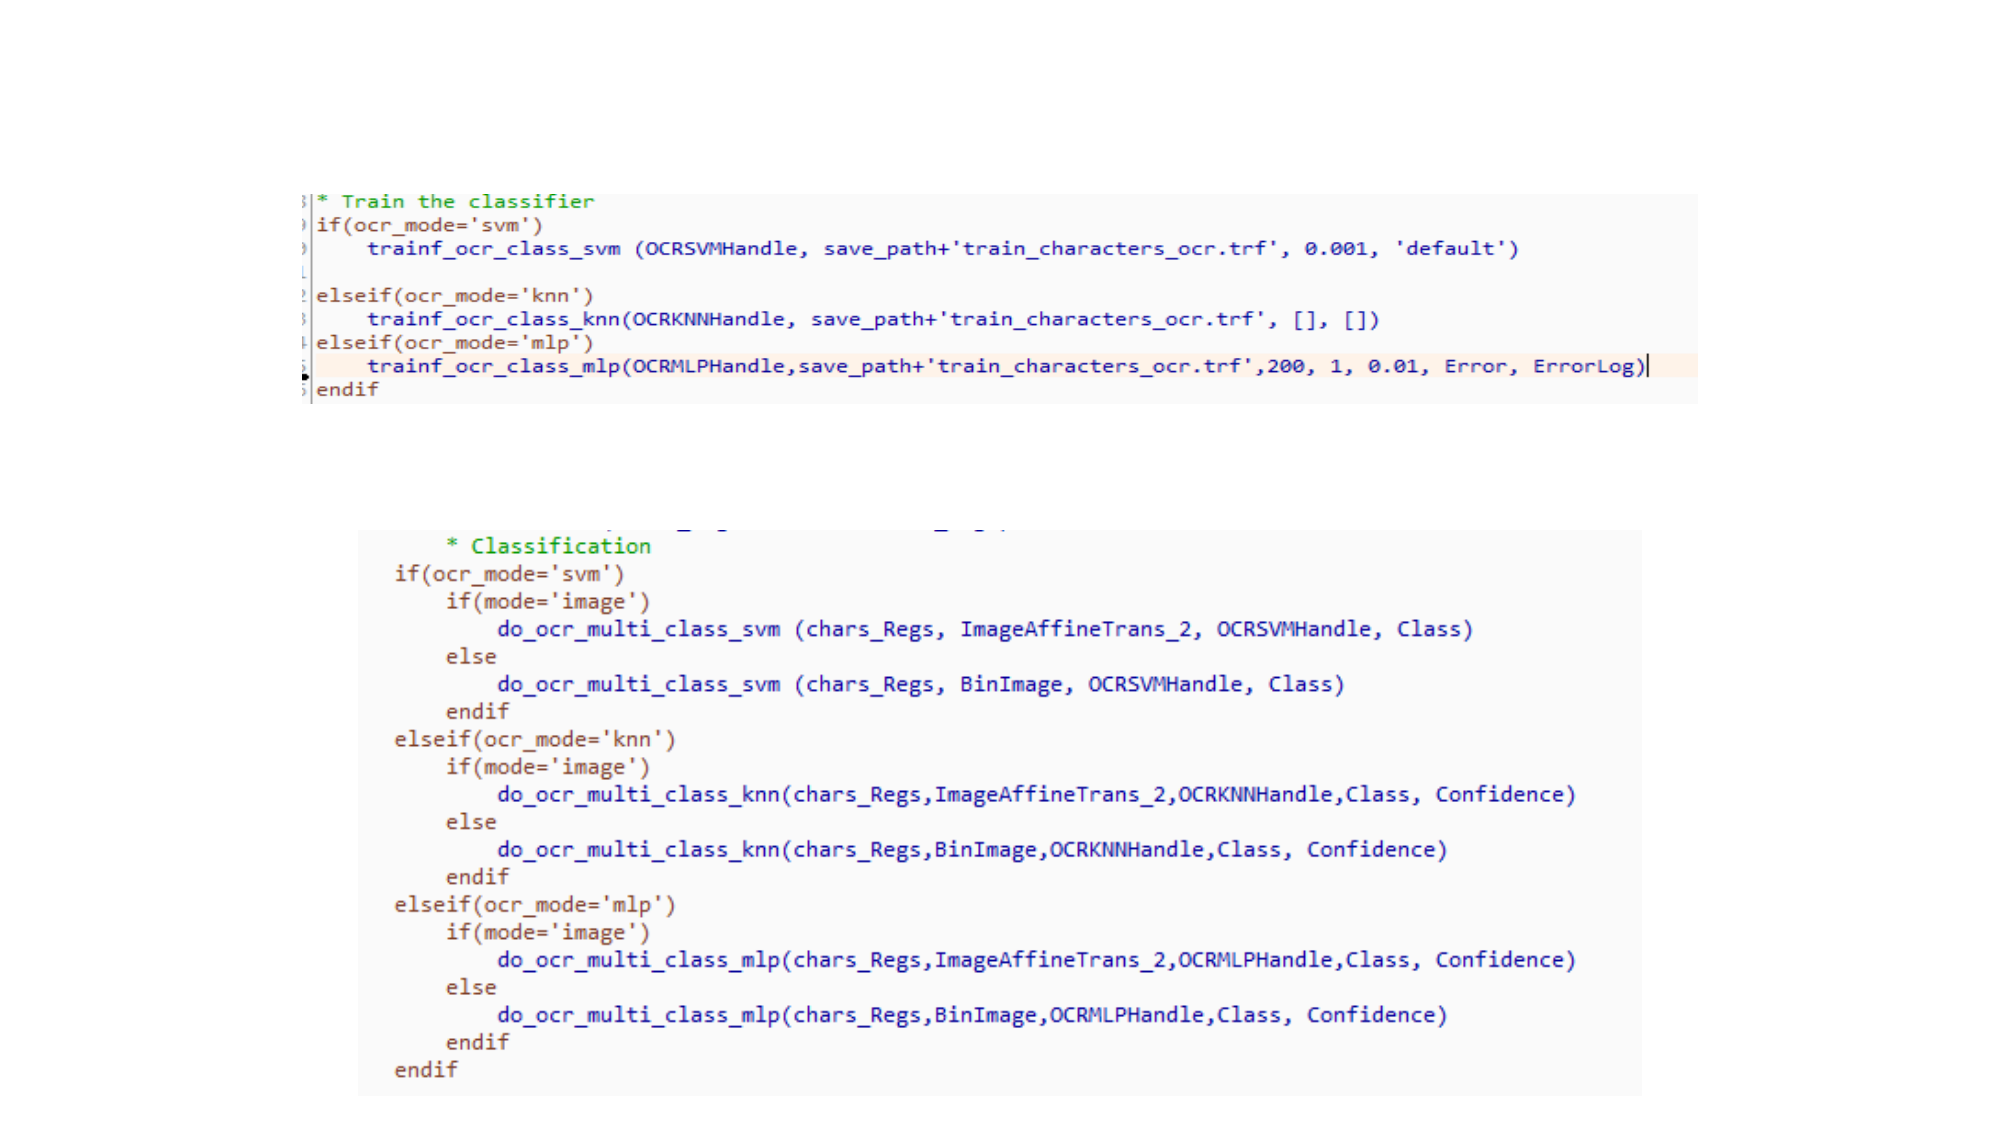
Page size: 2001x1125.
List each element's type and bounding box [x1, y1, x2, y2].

picture [358, 530, 1642, 1096]
picture [302, 194, 1698, 404]
